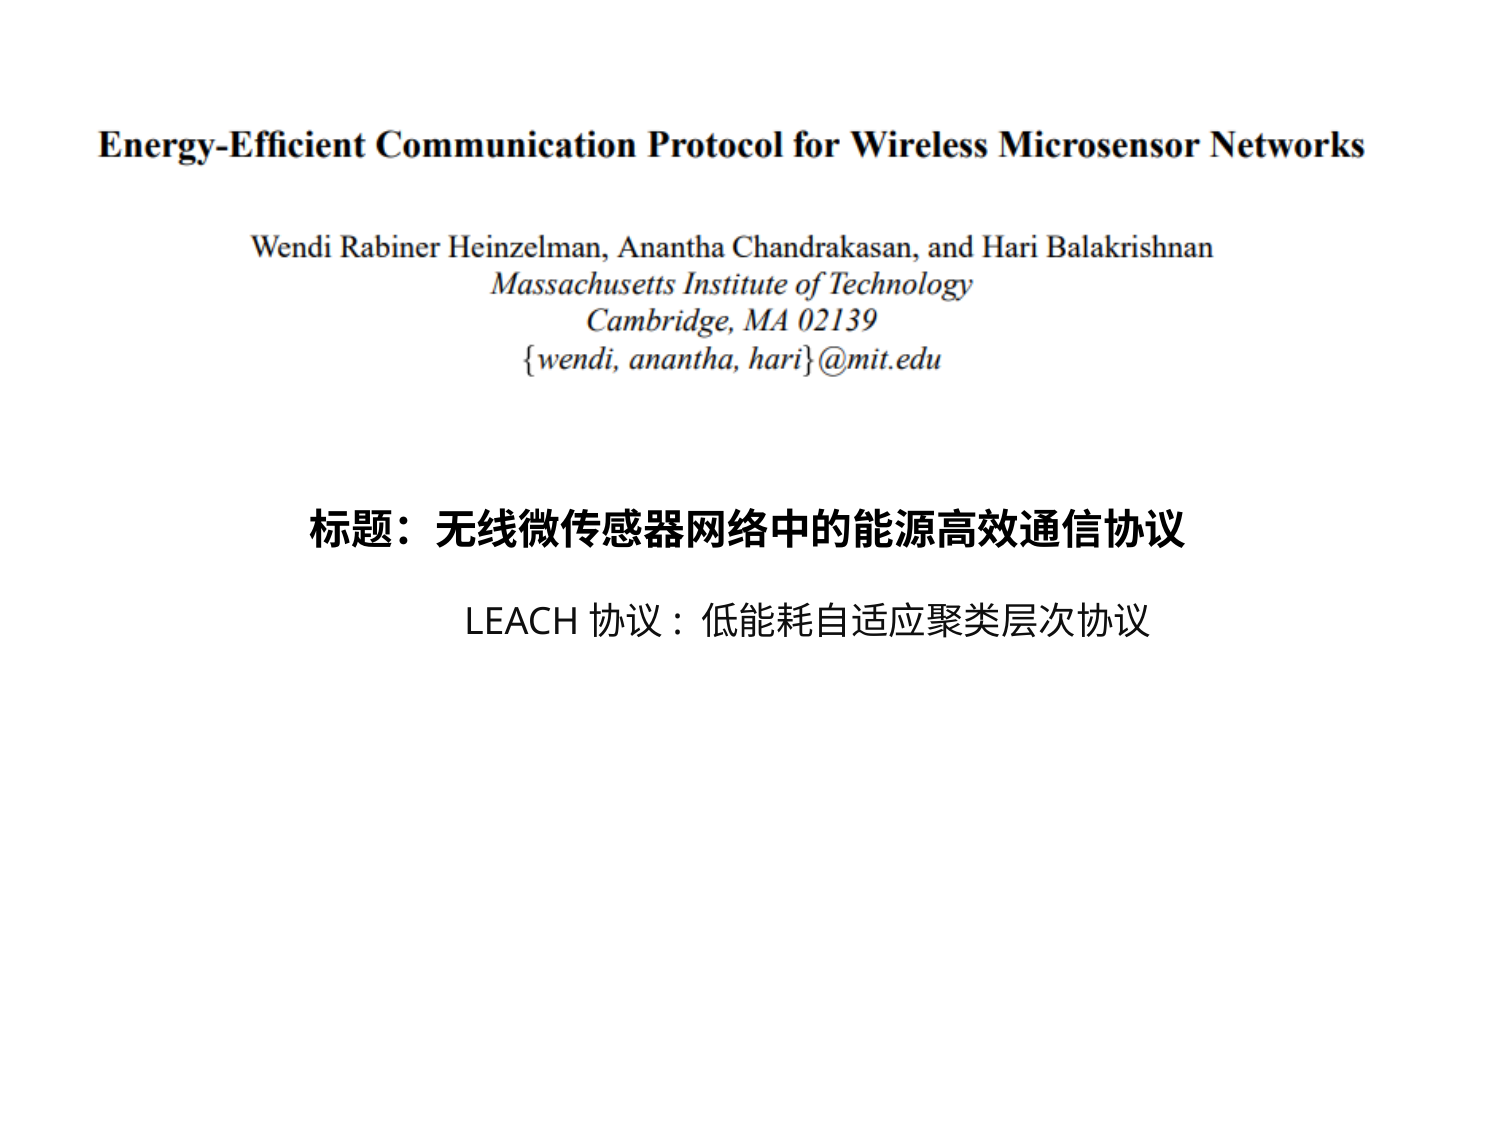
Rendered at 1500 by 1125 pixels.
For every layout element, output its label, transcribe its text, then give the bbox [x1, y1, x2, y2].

title 标题：无线微传感器网络中的能源高效通信协议 [73, 465, 1424, 621]
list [0, 1, 1497, 456]
text_box LEACH协议: 低能耗自适应聚类层次协议 [429, 589, 1180, 650]
